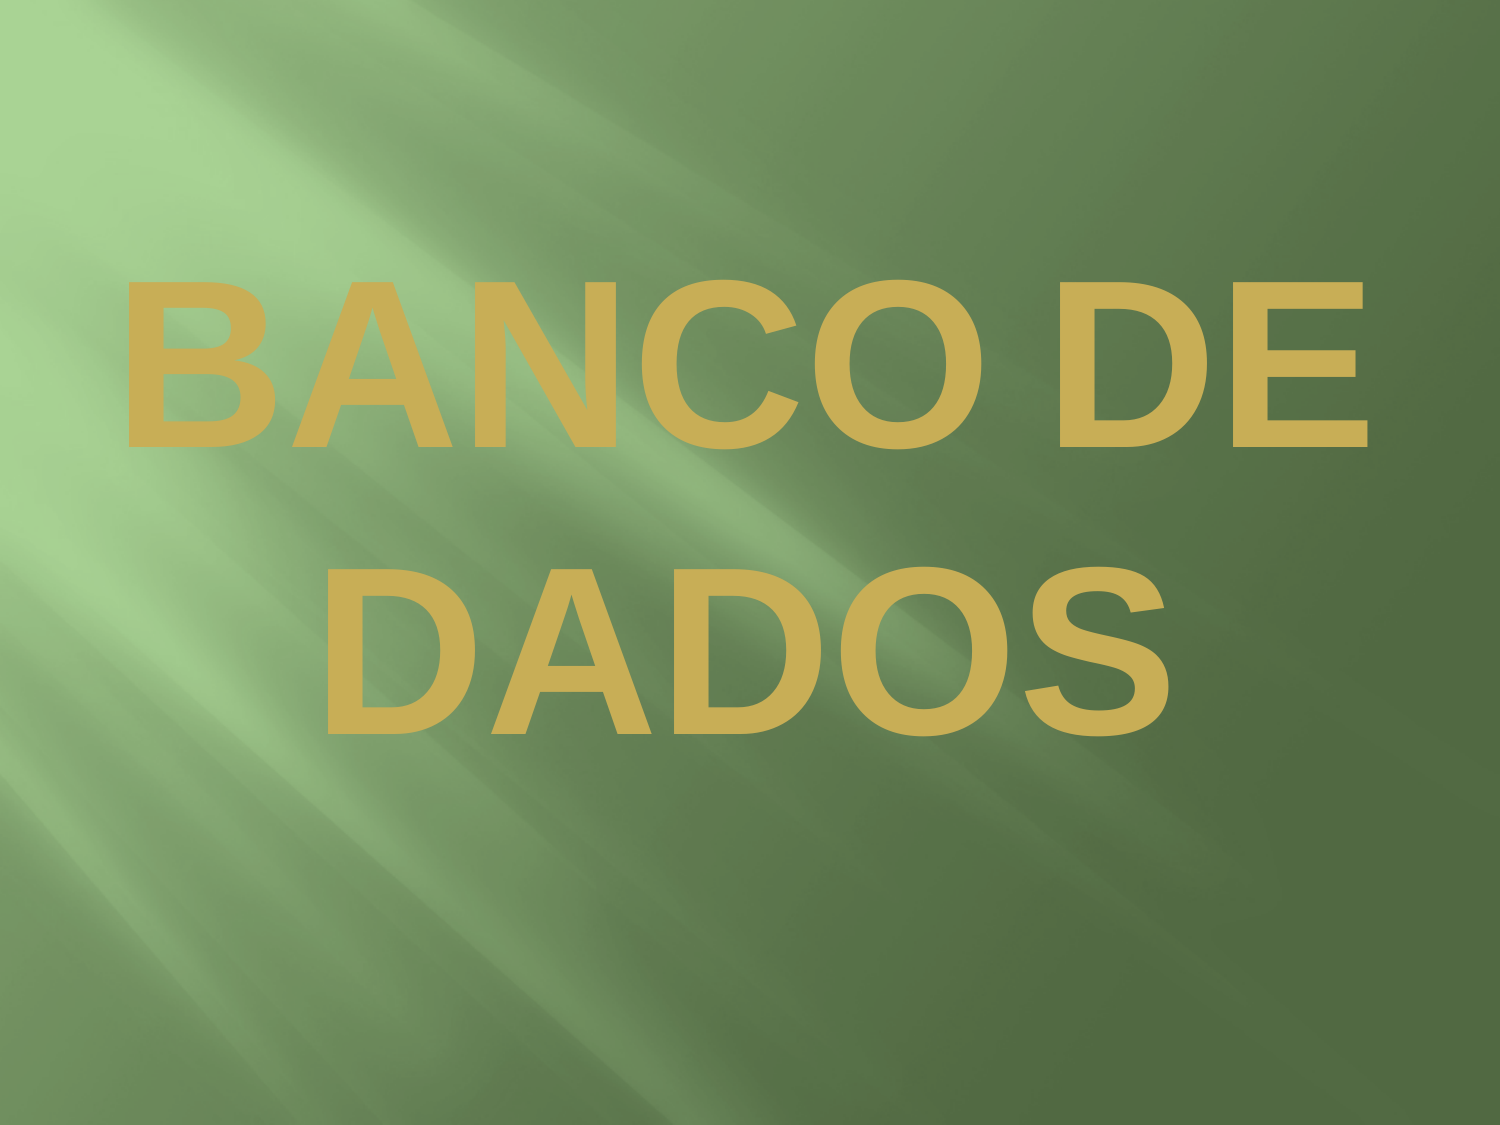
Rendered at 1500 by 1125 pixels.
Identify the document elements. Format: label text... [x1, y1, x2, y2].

title Banco de dados [70, 621, 1421, 783]
